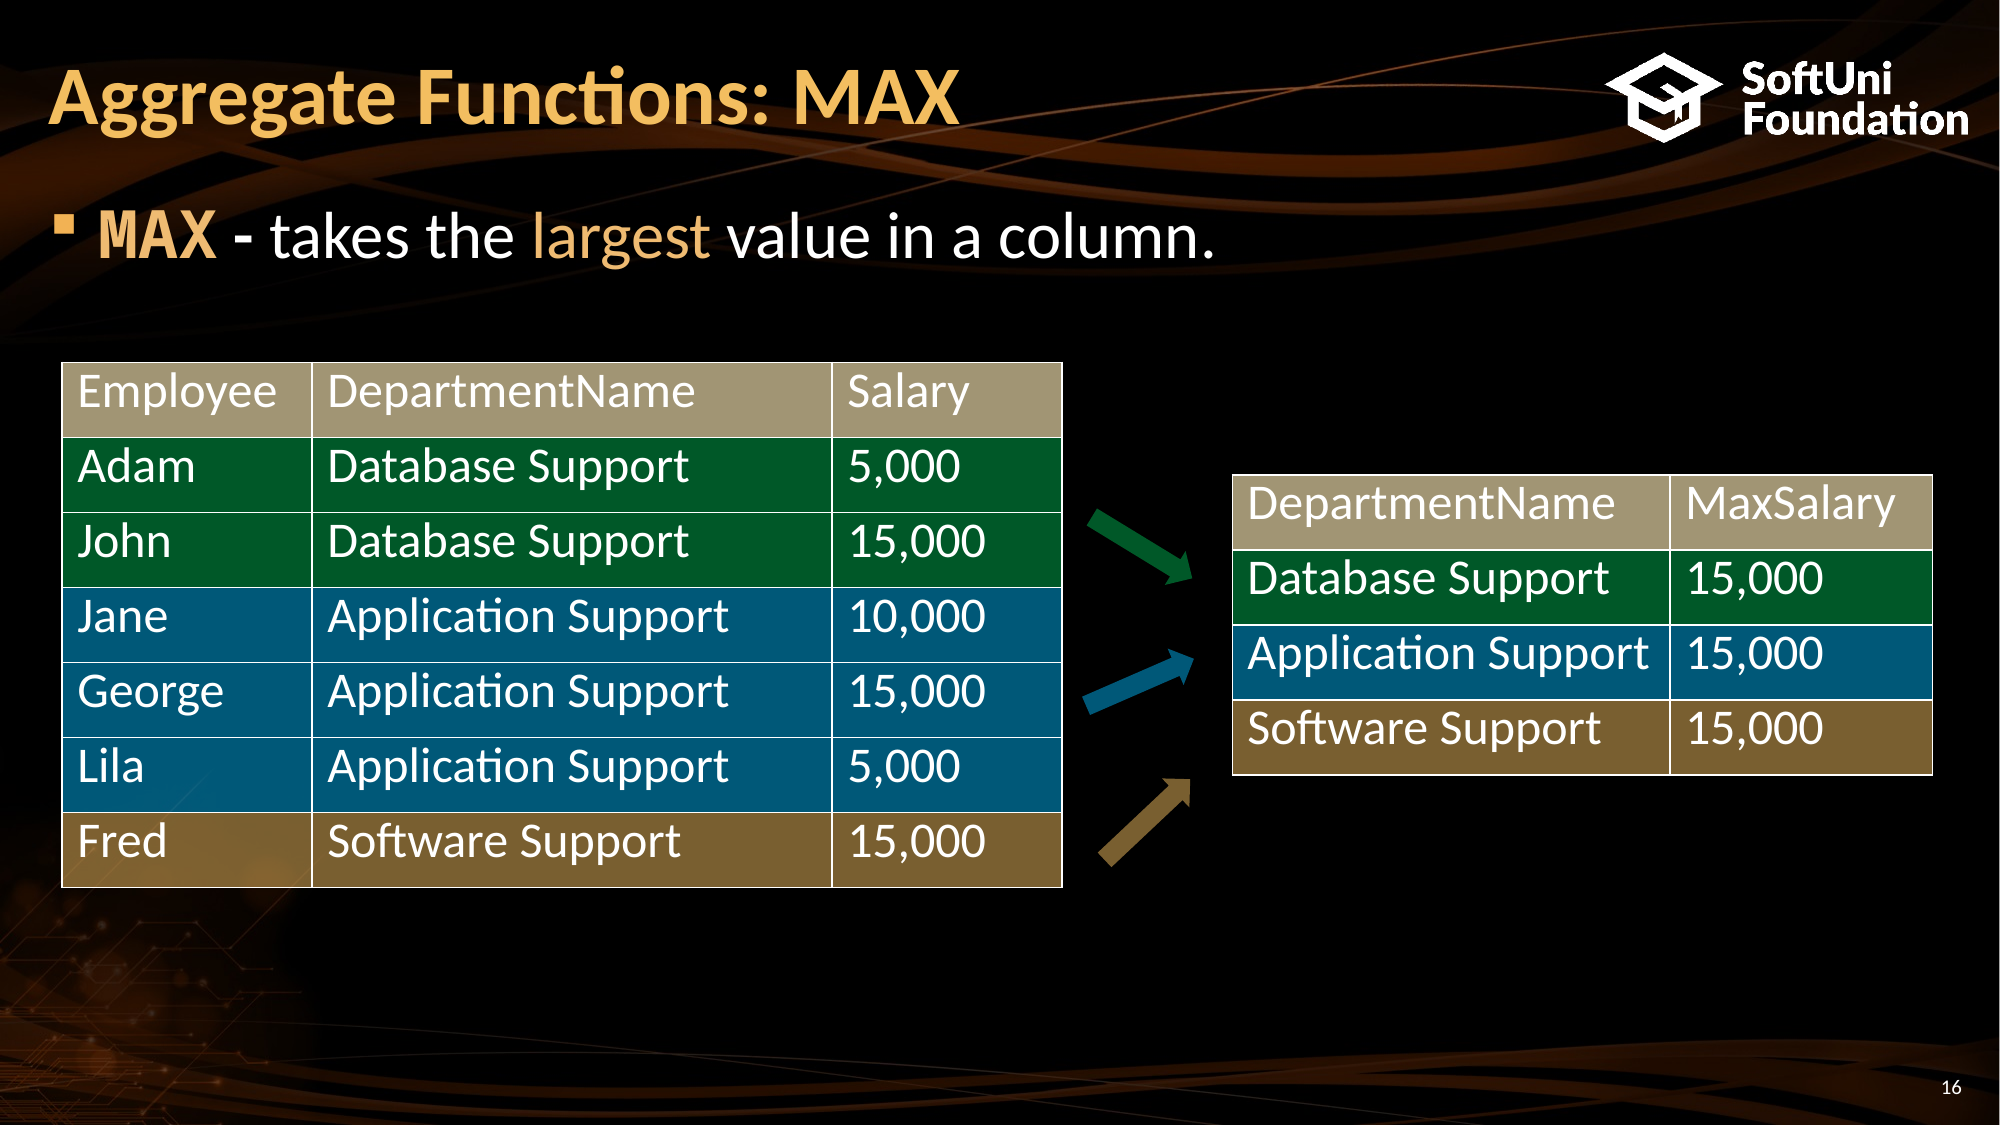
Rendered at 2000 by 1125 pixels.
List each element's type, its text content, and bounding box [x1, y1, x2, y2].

table_cell Lila [63, 738, 311, 812]
table_cell Fred [63, 813, 311, 887]
table_cell Database Support [313, 438, 831, 512]
table_header Salary [833, 363, 1061, 437]
slide_number 16 [1897, 1070, 1968, 1103]
table_cell 5,000 [833, 738, 1061, 812]
table_cell 15,000 [1671, 551, 1932, 624]
table_cell Application Support [313, 738, 831, 812]
table_cell 10,000 [833, 588, 1061, 662]
text_box [1096, 777, 1192, 869]
table_header MaxSalary [1671, 476, 1932, 549]
table_cell 15,000 [1671, 701, 1932, 774]
list MAX - takes the largest value in a column. [31, 186, 1968, 1100]
table_cell 15,000 [833, 513, 1061, 587]
table_header DepartmentName [1233, 476, 1669, 549]
table_cell Software Support [313, 813, 831, 887]
text_box [1085, 507, 1194, 587]
table_cell Database Support [1233, 551, 1669, 624]
table_cell John [63, 513, 311, 587]
text_box [1080, 646, 1196, 717]
table_cell Database Support [313, 513, 831, 587]
table_cell Software Support [1233, 701, 1669, 774]
table_cell 15,000 [833, 813, 1061, 887]
table_cell Jane [63, 588, 311, 662]
title Aggregate Functions: MAX [30, 6, 1602, 189]
table_cell George [63, 663, 311, 737]
picture [0, 0, 2000, 1125]
table_header DepartmentName [313, 363, 831, 437]
table_cell 15,000 [1671, 626, 1932, 699]
table_header Employee [63, 363, 311, 437]
table_cell Application Support [313, 663, 831, 737]
table_cell 15,000 [833, 663, 1061, 737]
table_cell Application Support [313, 588, 831, 662]
table_cell 5,000 [833, 438, 1061, 512]
table_cell Adam [63, 438, 311, 512]
table_cell Application Support [1233, 626, 1669, 699]
